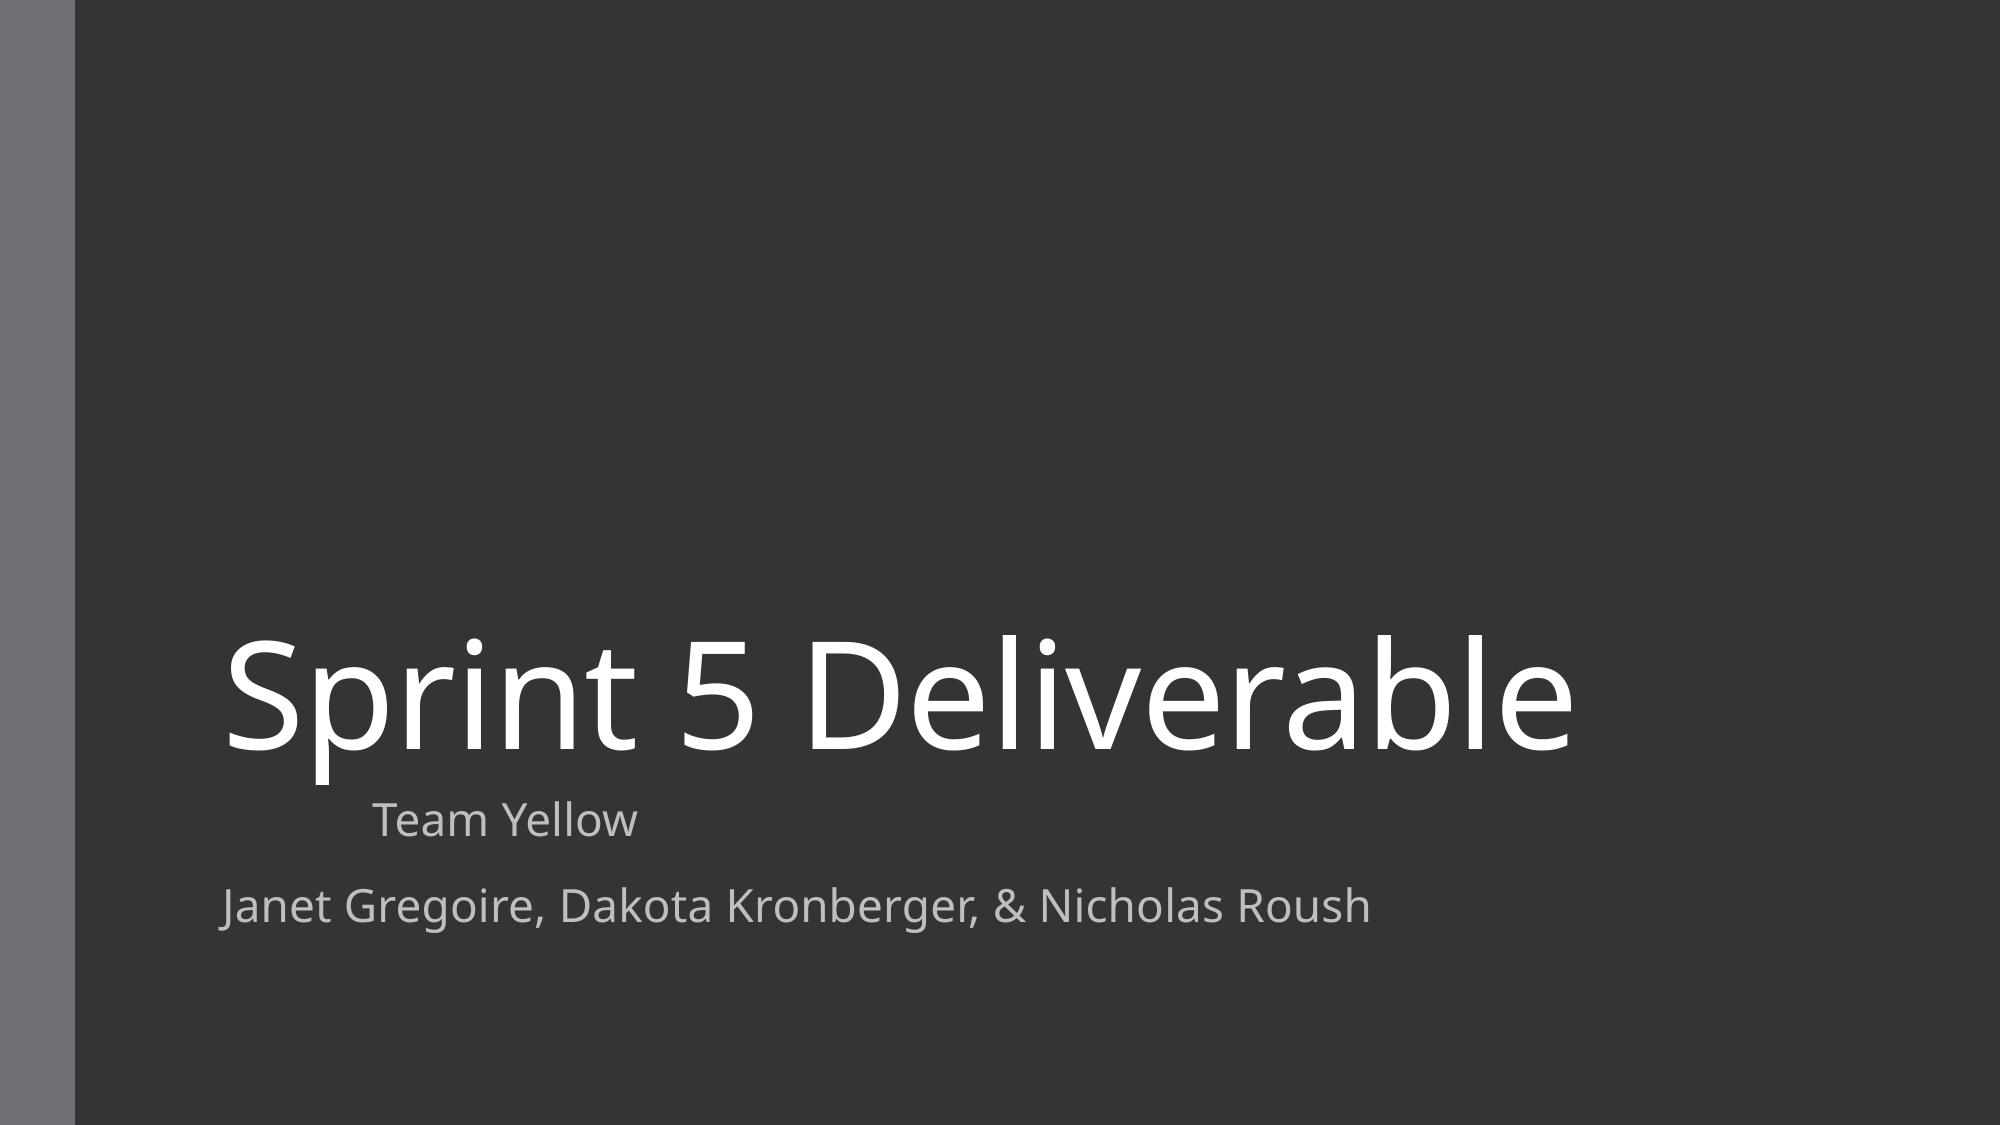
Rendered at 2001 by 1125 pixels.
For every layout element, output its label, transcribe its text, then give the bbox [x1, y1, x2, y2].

subtitle Team Yellow Janet Gregoire, Dakota Kronberger, & Nicholas Roush [206, 787, 1752, 1065]
title Sprint 5 Deliverable [206, 124, 1752, 787]
